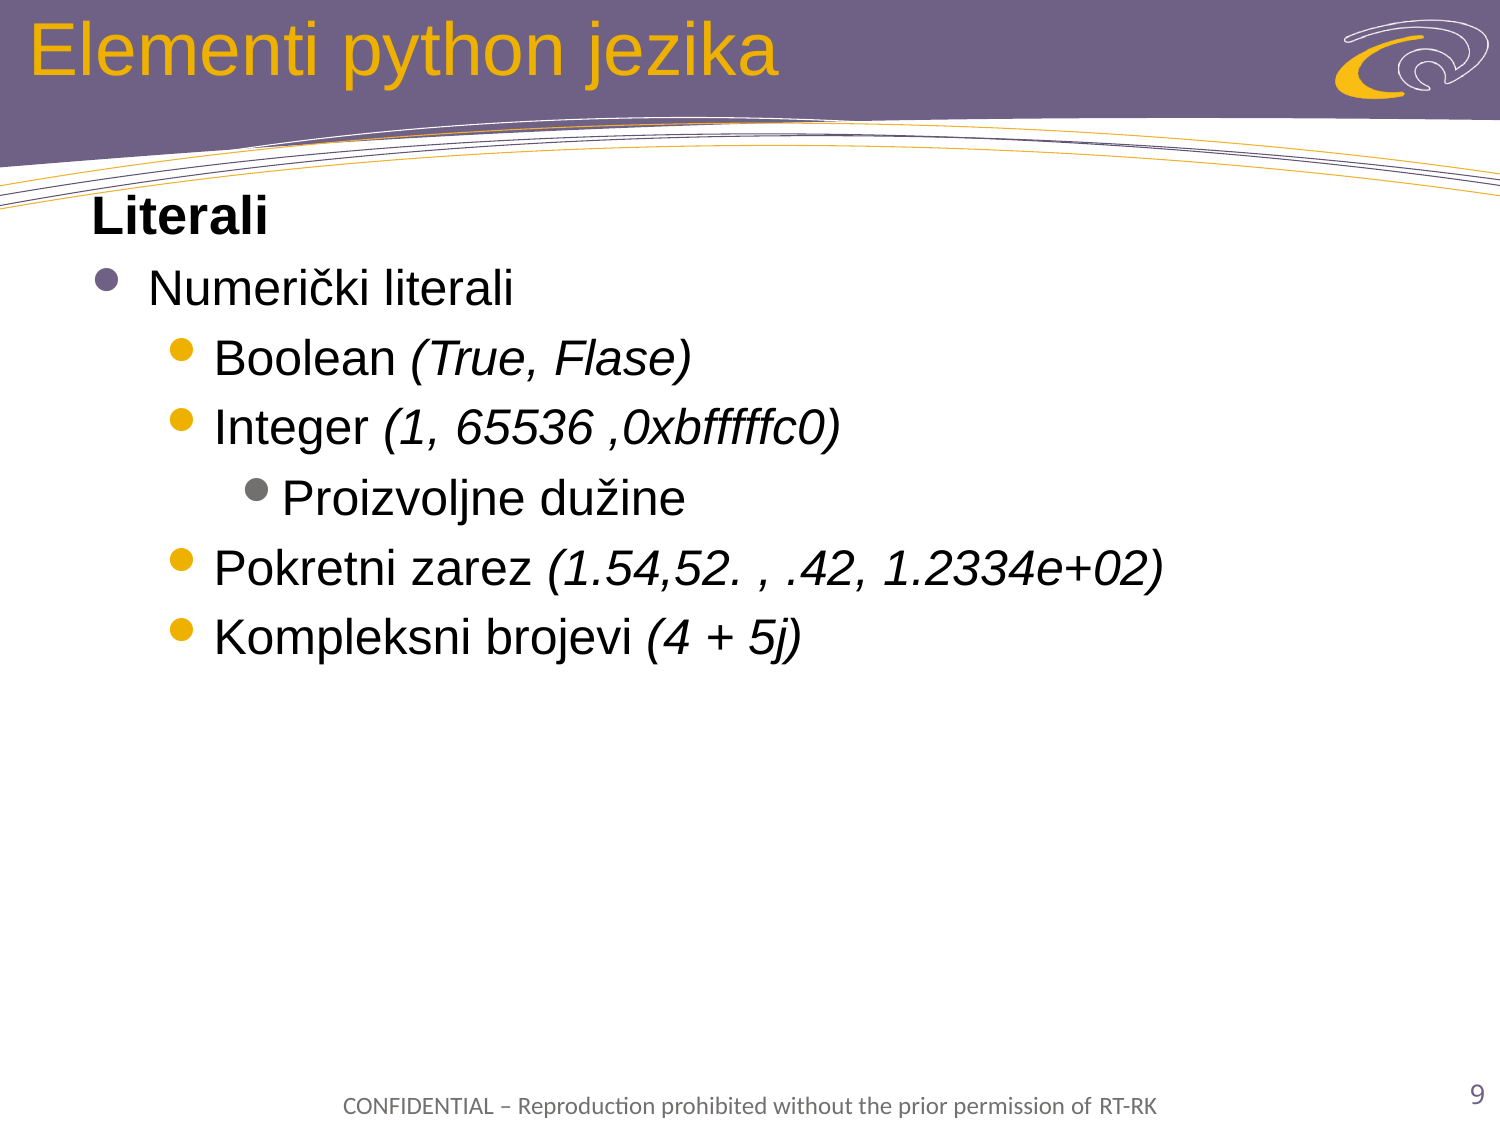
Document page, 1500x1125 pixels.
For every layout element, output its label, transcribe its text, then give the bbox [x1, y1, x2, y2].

title Elementi python jezika [13, 0, 1313, 119]
picture [1322, 0, 1500, 102]
list Literali Numerički literali Boolean (True, Flase) Integer (1, 65536 ,0xbfffffc0) Proizvoljne dužine Pokretni zarez (1.54,52. , .42, 1.2334e+02) Kompleksni brojevi (4 + 5j) [76, 172, 1427, 1012]
